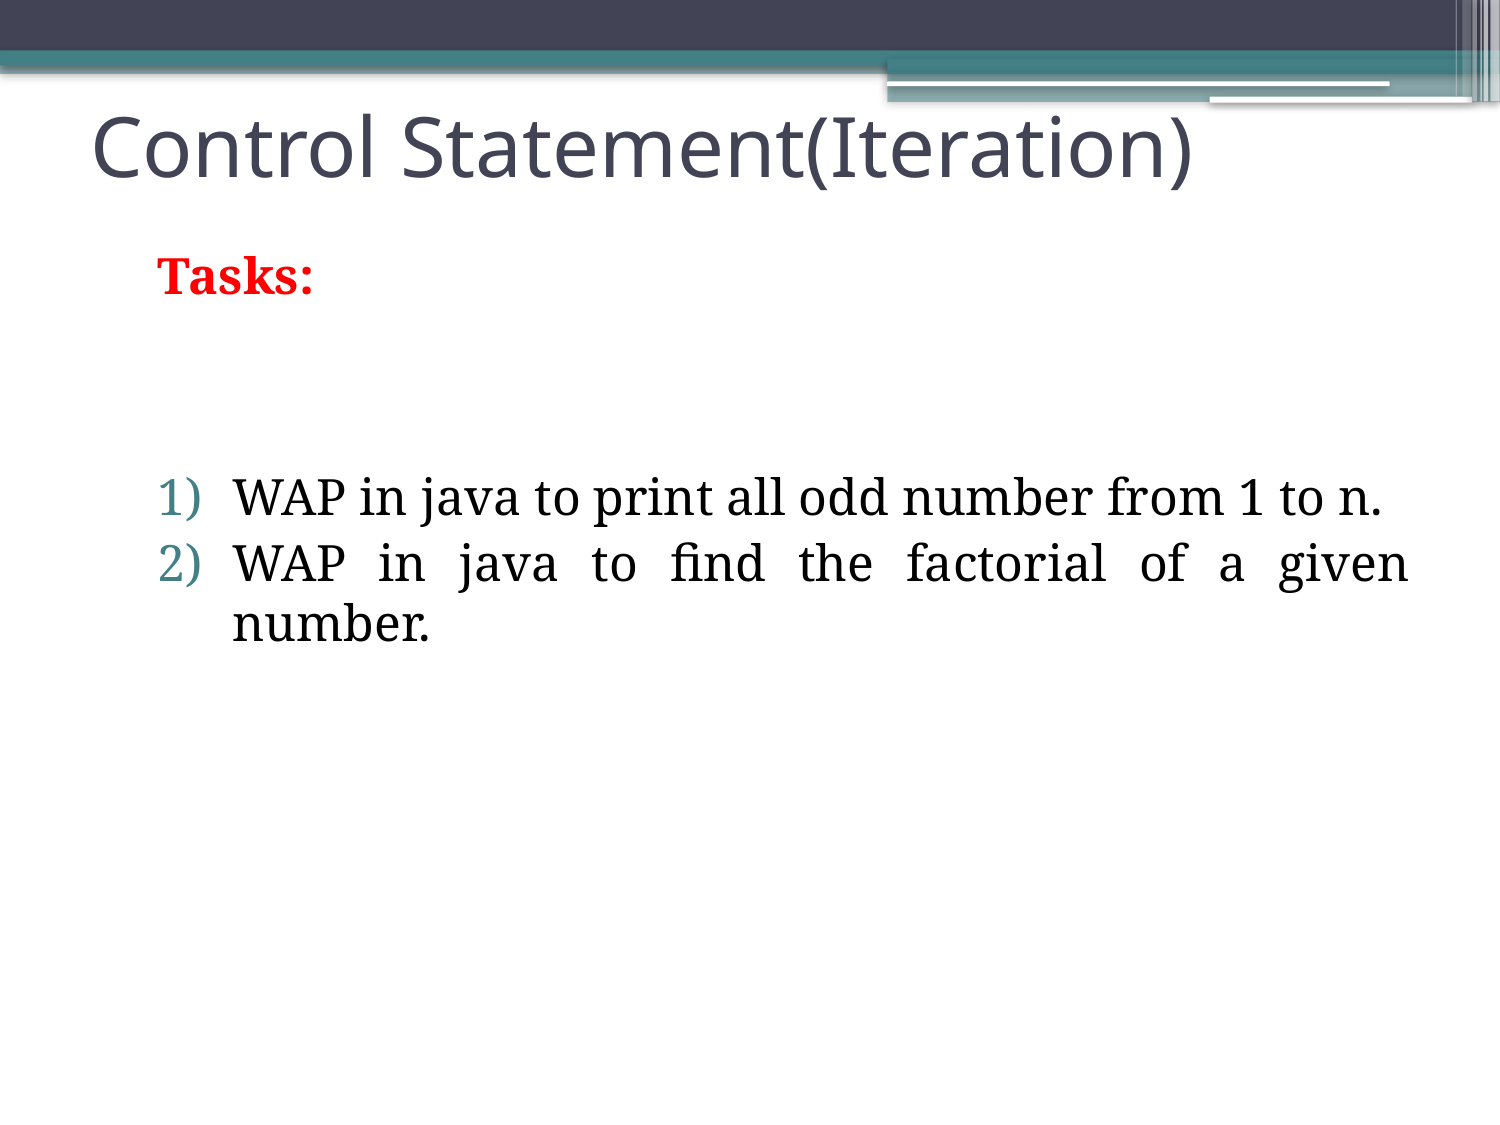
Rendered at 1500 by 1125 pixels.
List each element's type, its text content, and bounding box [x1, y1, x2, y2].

list Tasks: WAP in java to print all odd number from 1 to n. WAP in java to find the factorial of a given number. [74, 237, 1426, 1079]
title Control Statement(Iteration) [74, 99, 1426, 188]
